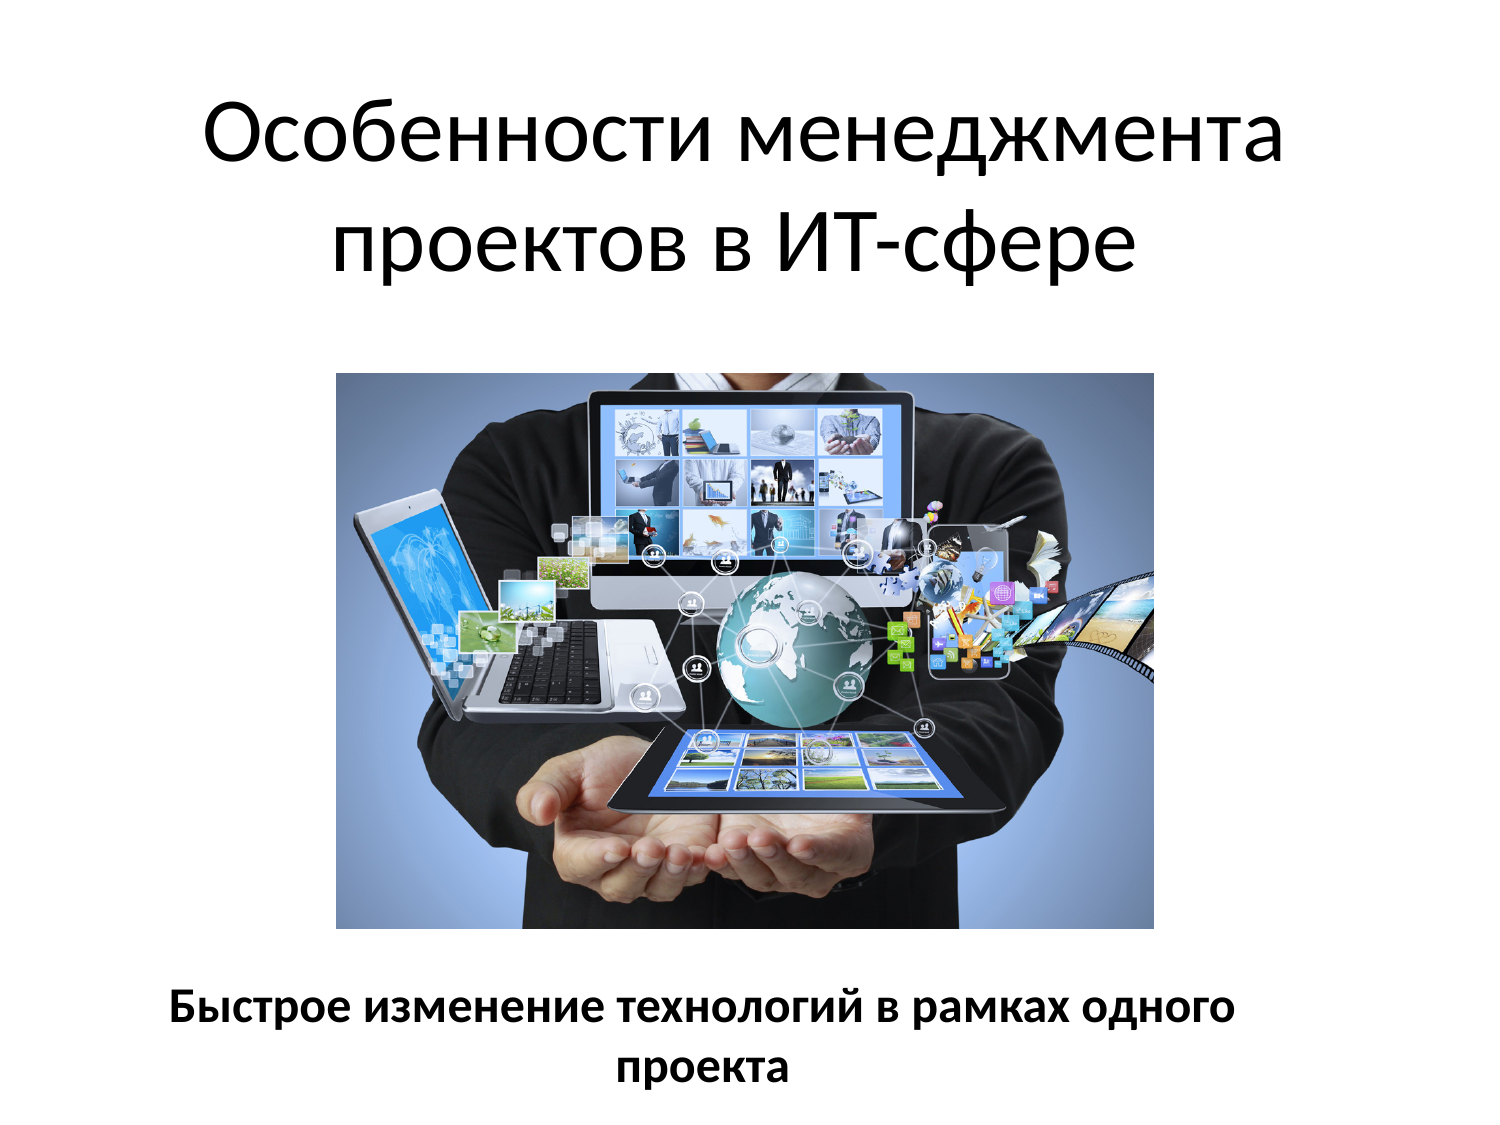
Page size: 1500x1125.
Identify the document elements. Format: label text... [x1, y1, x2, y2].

text_box Особенности менеджмента проектов в ИТ-сфере [64, 45, 1425, 315]
picture [335, 372, 1154, 929]
text_box Быстрое изменение технологий в рамках одного проекта [100, 965, 1306, 1048]
